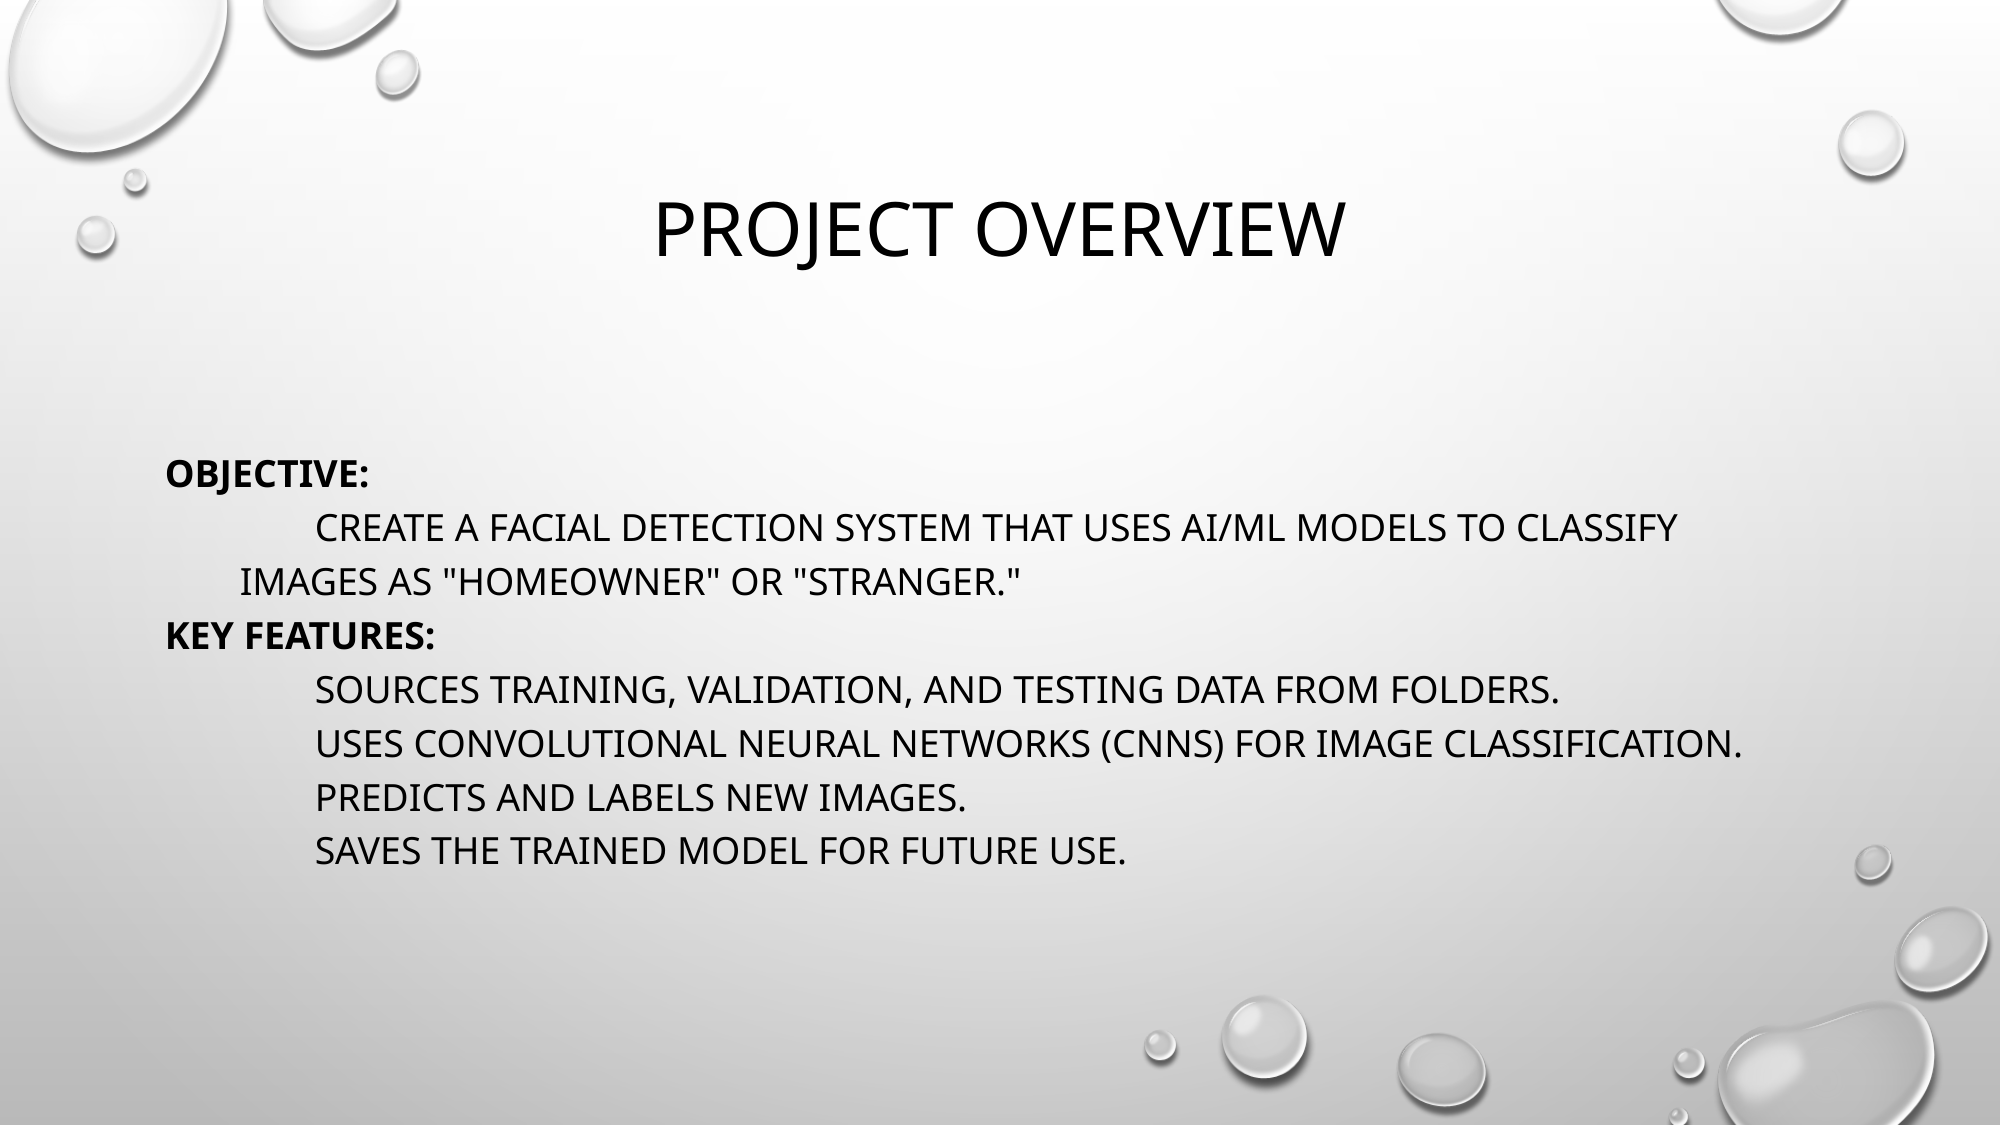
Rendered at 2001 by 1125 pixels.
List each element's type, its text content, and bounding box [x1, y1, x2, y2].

list Objective: Create a facial detection system that uses AI/ML models to classify images as "Homeowner" or "Stranger." Key Features: Sources training, validation, and testing data from folders. Uses Convolutional Neural Networks (CNNs) for image classification. Predicts and labels new images. Saves the trained model for future use. [149, 388, 1850, 950]
title project overview [149, 101, 1851, 364]
picture [0, 0, 2000, 1125]
